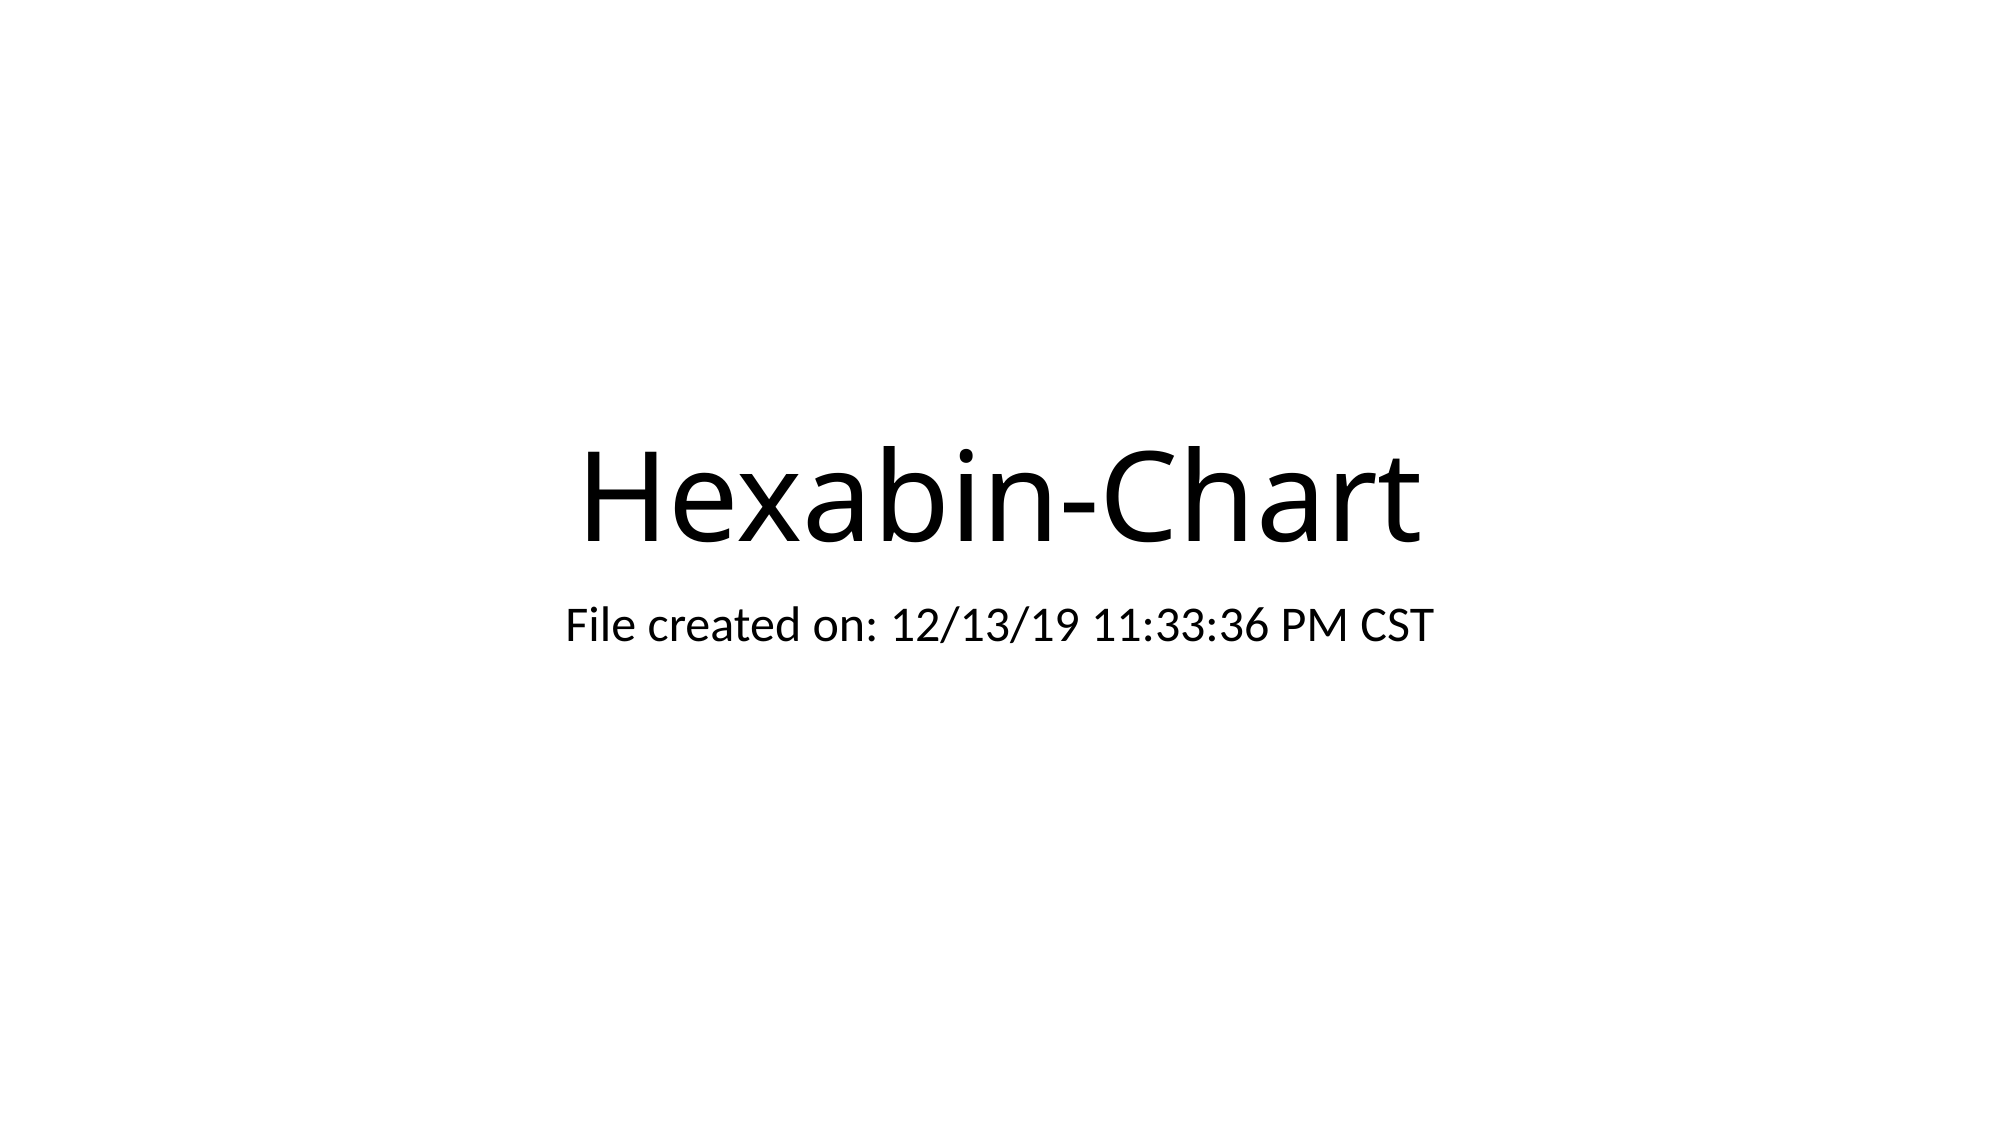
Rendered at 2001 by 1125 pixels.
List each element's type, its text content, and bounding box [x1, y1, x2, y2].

title Hexabin-Chart [249, 184, 1750, 576]
subtitle File created on: 12/13/19 11:33:36 PM CST [249, 590, 1750, 863]
